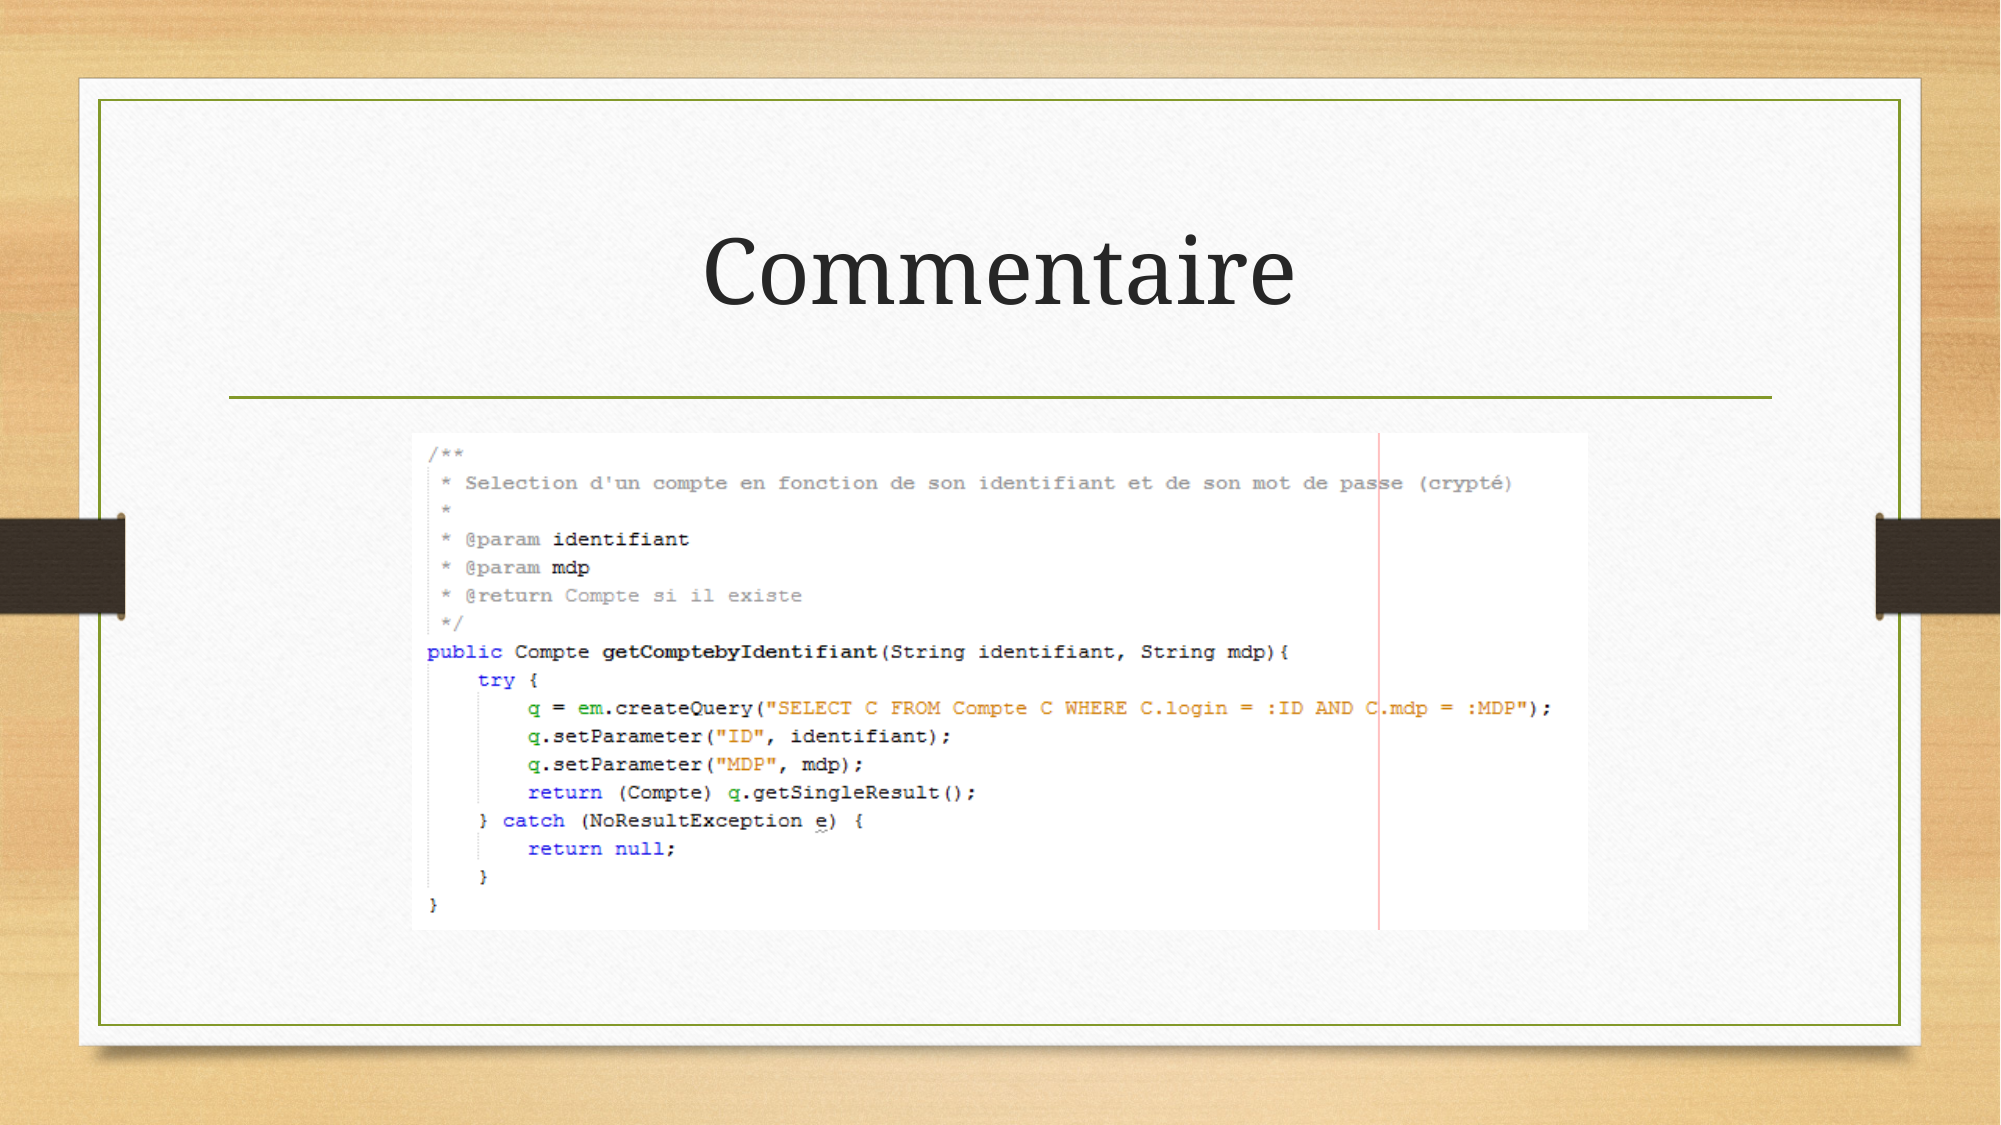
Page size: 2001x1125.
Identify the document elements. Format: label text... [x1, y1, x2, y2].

title Commentaire [212, 161, 1788, 375]
picture [0, 0, 2001, 1125]
